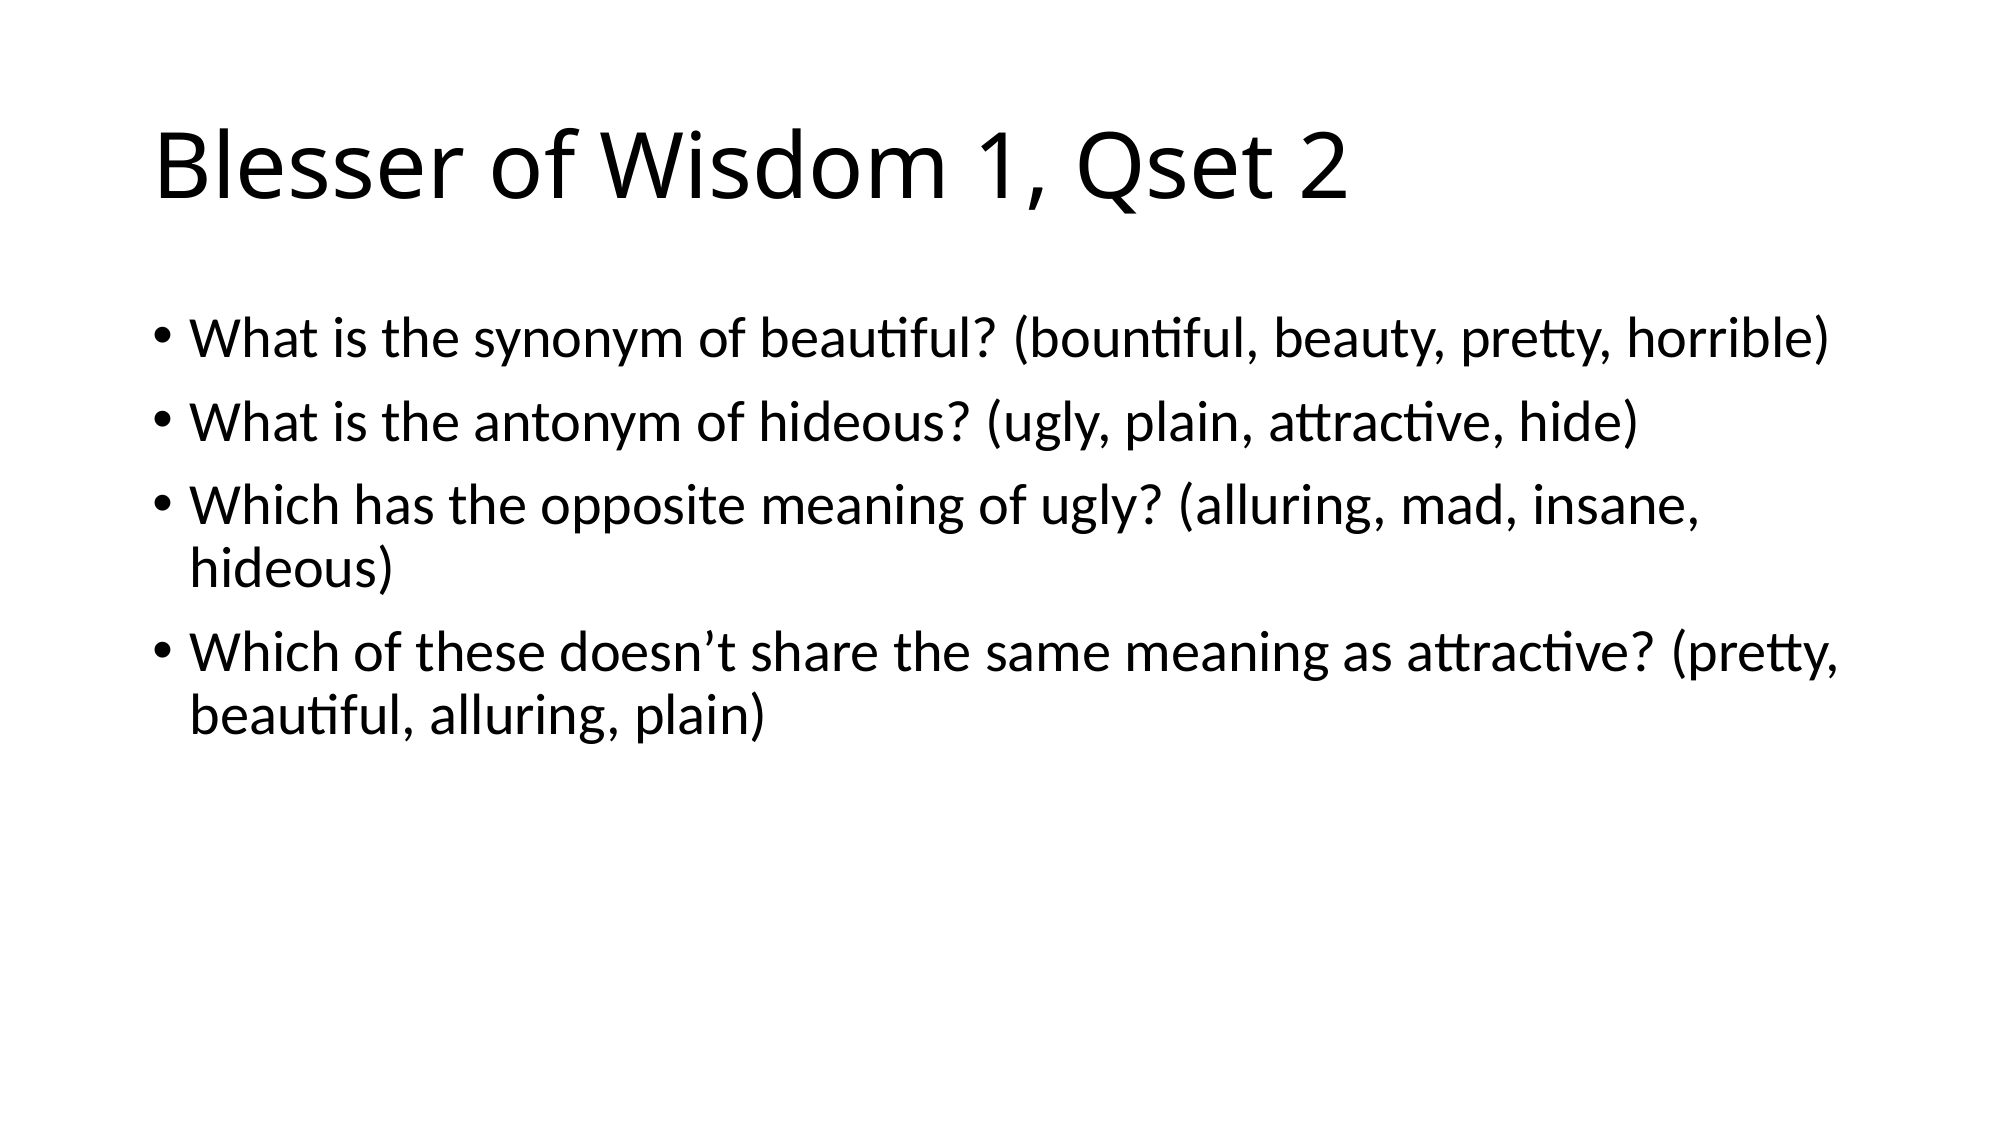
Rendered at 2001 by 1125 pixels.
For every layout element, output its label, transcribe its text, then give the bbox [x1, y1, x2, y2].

list What is the synonym of beautiful? (bountiful, beauty, pretty, horrible) What is the antonym of hideous? (ugly, plain, attractive, hide) Which has the opposite meaning of ugly? (alluring, mad, insane, hideous) Which of these doesn’t share the same meaning as attractive? (pretty, beautiful, alluring, plain) [137, 299, 1863, 1014]
title Blesser of Wisdom 1, Qset 2 [137, 59, 1863, 278]
